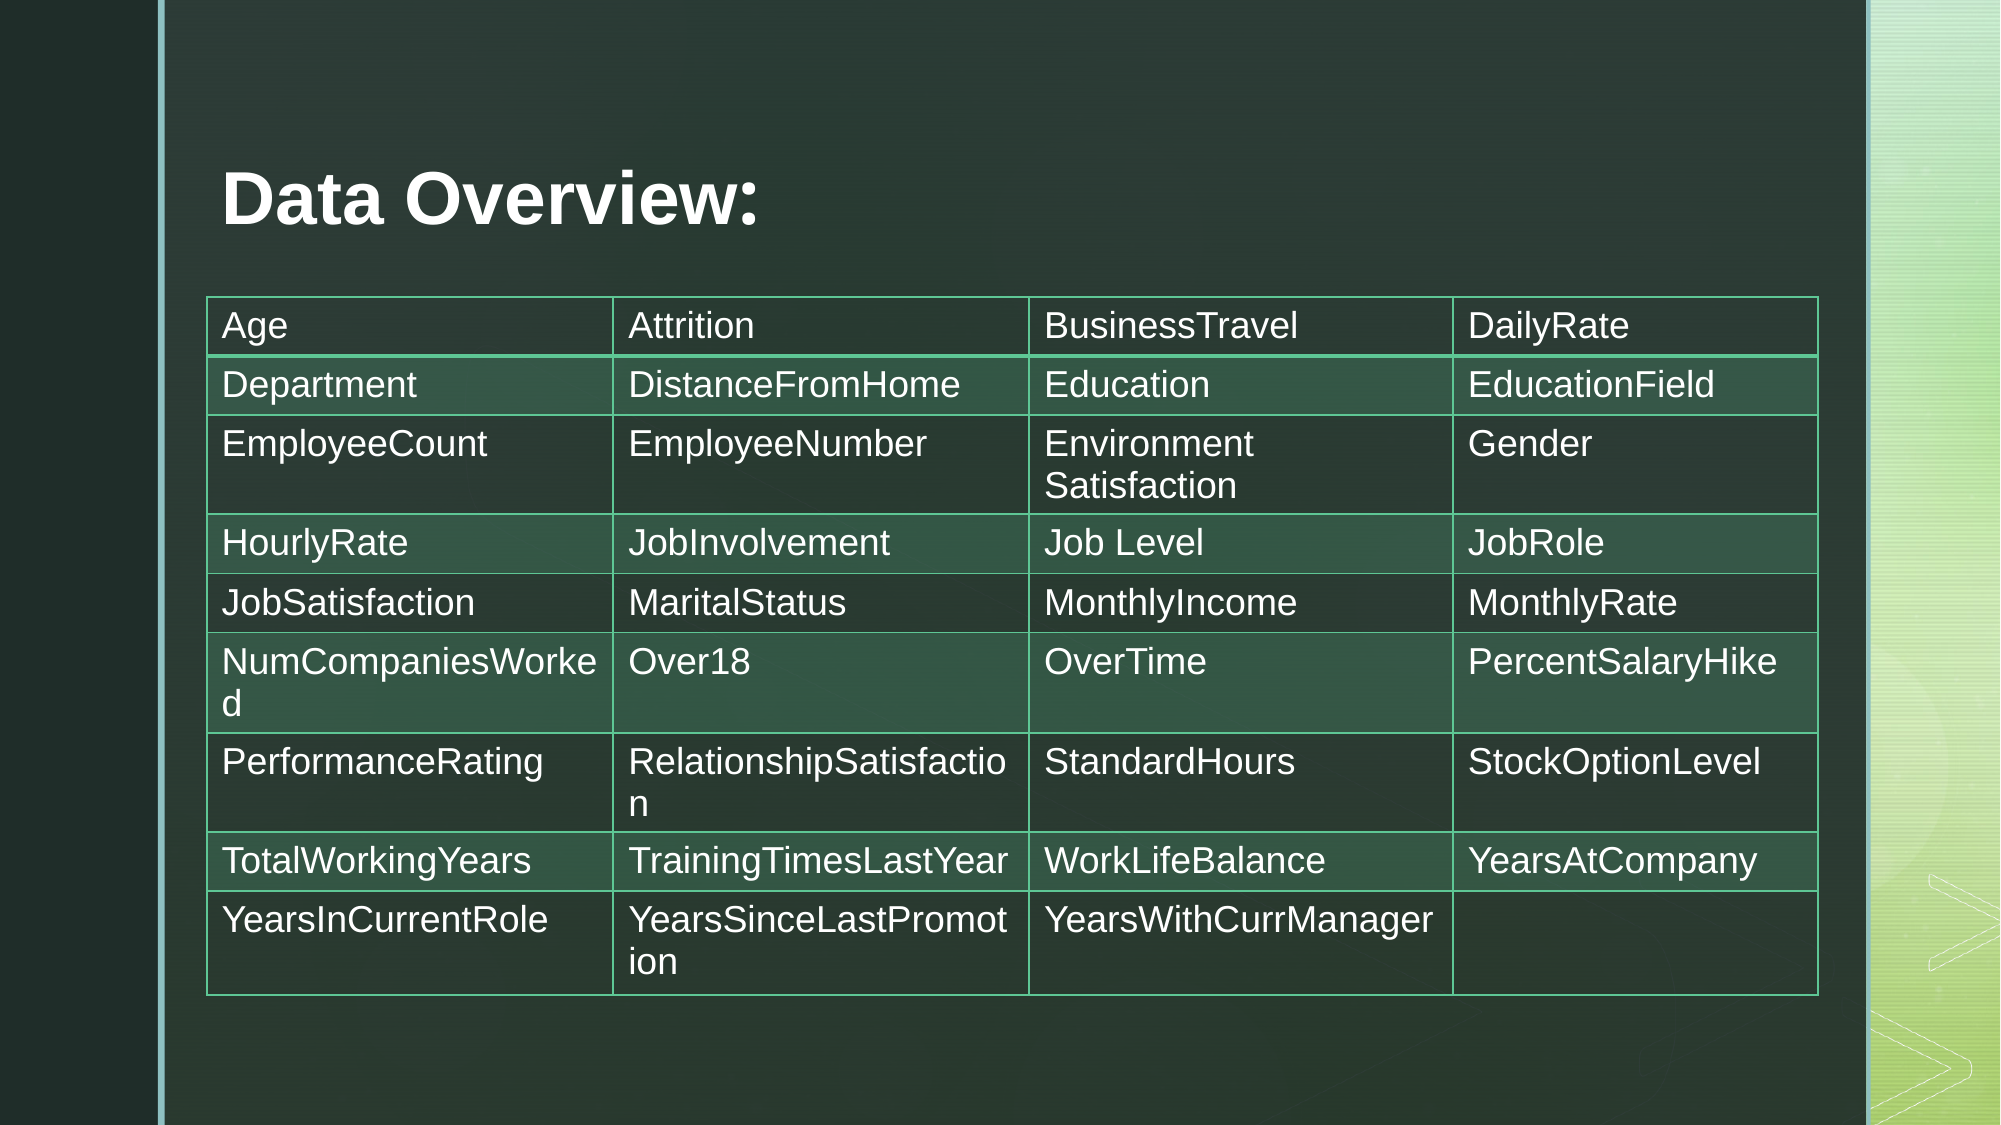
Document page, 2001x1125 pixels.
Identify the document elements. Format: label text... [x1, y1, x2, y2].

table_cell Job Level [1030, 515, 1452, 573]
table_cell Environment Satisfaction [1030, 416, 1452, 513]
table_cell PercentSalaryHike [1454, 633, 1817, 732]
table_cell MonthlyRate [1454, 574, 1817, 632]
table_cell StandardHours [1030, 734, 1452, 831]
table_cell MaritalStatus [614, 574, 1028, 632]
table_cell JobSatisfaction [208, 574, 612, 632]
table_cell JobRole [1454, 515, 1817, 573]
table_cell JobInvolvement [614, 515, 1028, 573]
table_cell OverTime [1030, 633, 1452, 732]
table_cell RelationshipSatisfaction [614, 734, 1028, 831]
table_cell Department [208, 358, 612, 414]
table_cell [1454, 892, 1817, 994]
table_cell PerformanceRating [208, 734, 612, 831]
picture [1871, 0, 2001, 1125]
table_cell NumCompaniesWorked [208, 633, 612, 732]
table_cell EmployeeCount [208, 416, 612, 513]
table_cell EmployeeNumber [614, 416, 1028, 513]
table_header BusinessTravel [1030, 298, 1452, 354]
text_box Data Overview: [206, 152, 1750, 296]
table_cell YearsAtCompany [1454, 833, 1817, 890]
table_cell HourlyRate [208, 515, 612, 573]
table_cell TrainingTimesLastYear [614, 833, 1028, 890]
table_cell YearsSinceLastPromotion [614, 892, 1028, 994]
table_cell StockOptionLevel [1454, 734, 1817, 831]
table_cell YearsWithCurrManager [1030, 892, 1452, 994]
table_cell TotalWorkingYears [208, 833, 612, 890]
table_cell YearsInCurrentRole [208, 892, 612, 994]
table_cell EducationField [1454, 358, 1817, 414]
table_cell WorkLifeBalance [1030, 833, 1452, 890]
table_header Attrition [614, 298, 1028, 354]
table_cell Gender [1454, 416, 1817, 513]
table_cell Over18 [614, 633, 1028, 732]
table_cell DistanceFromHome [614, 358, 1028, 414]
table_cell Education [1030, 358, 1452, 414]
table_cell MonthlyIncome [1030, 574, 1452, 632]
table_header Age [208, 298, 612, 354]
table_header DailyRate [1454, 298, 1817, 354]
